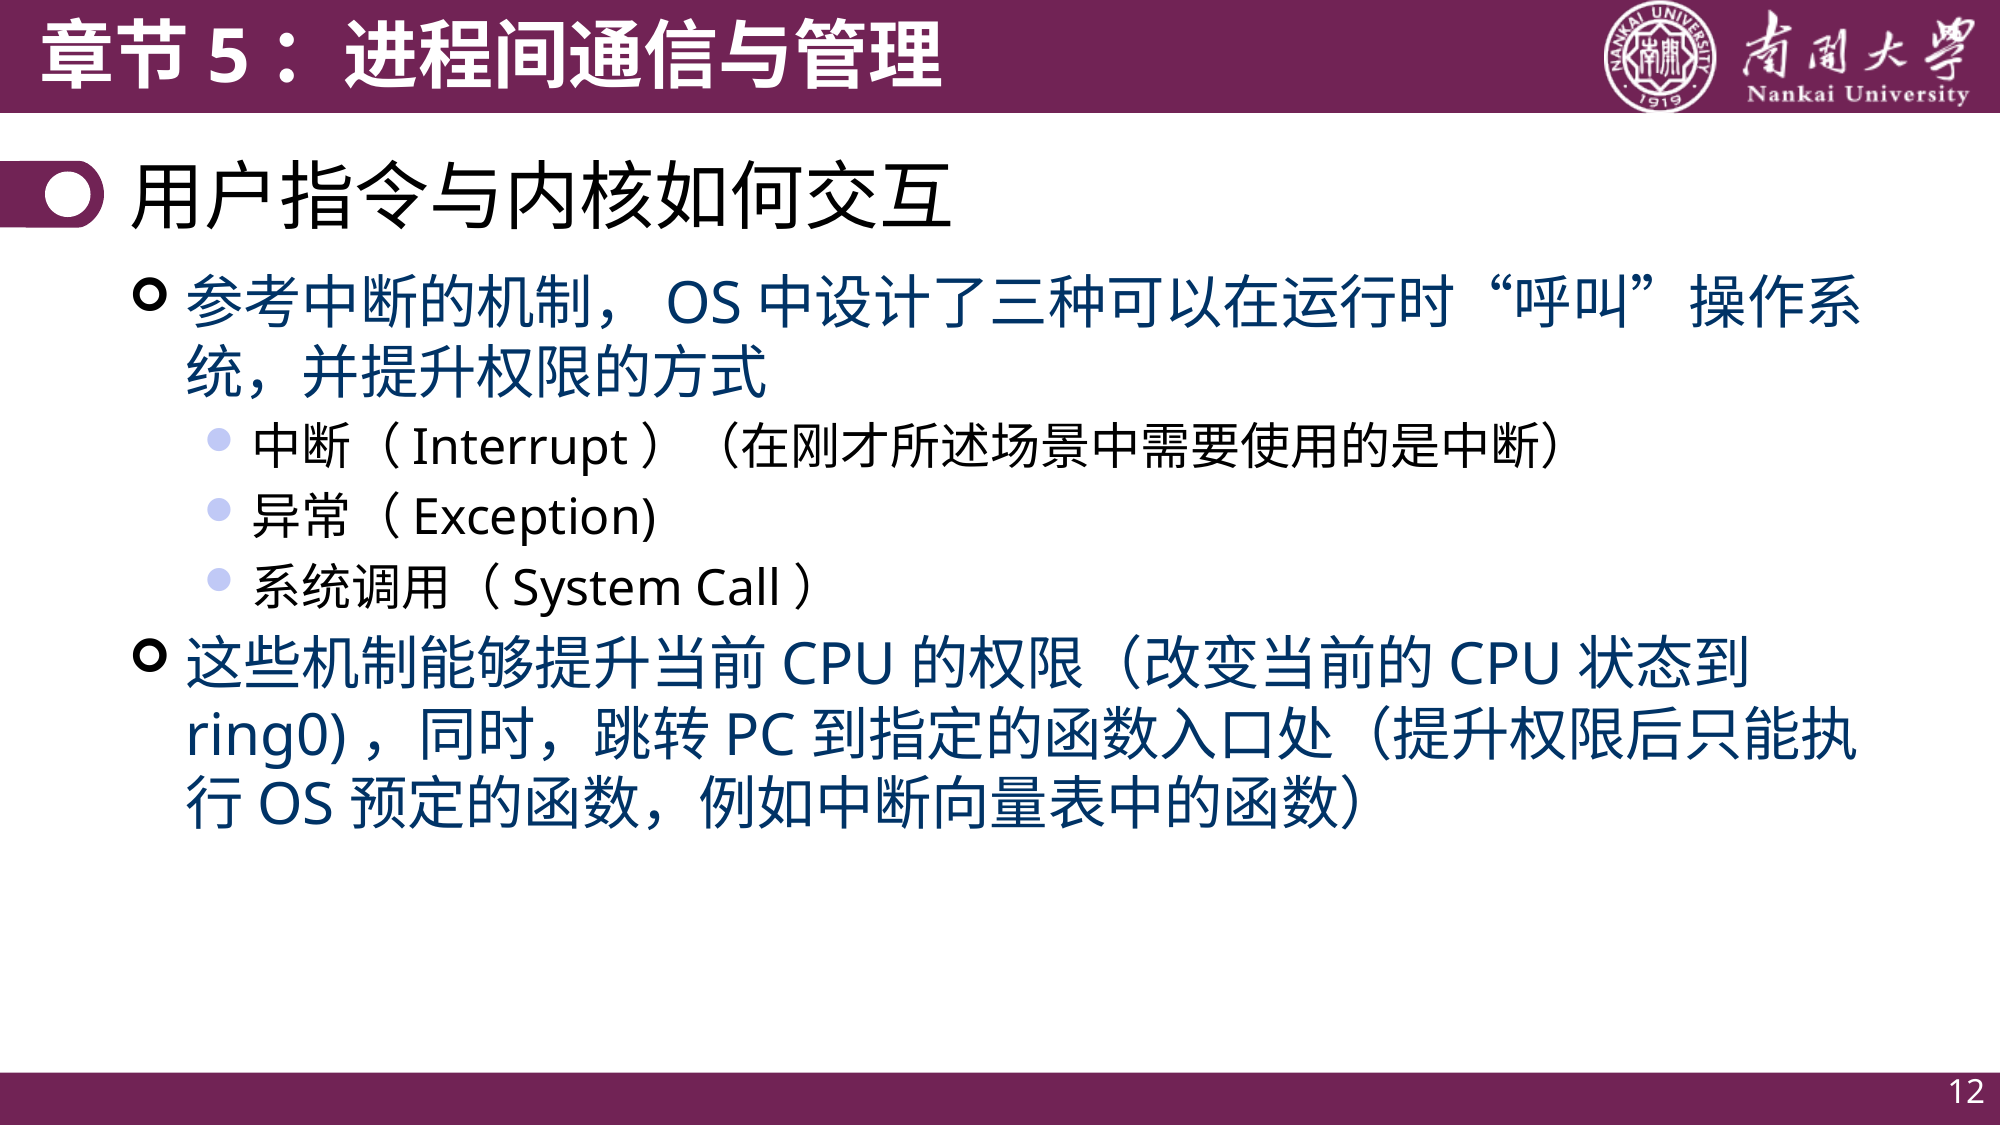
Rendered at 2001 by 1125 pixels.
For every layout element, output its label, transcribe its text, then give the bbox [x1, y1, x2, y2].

slide_number 12 [1533, 1067, 2000, 1118]
title 用户指令与内核如何交互 [114, 143, 1886, 255]
picture [1604, 0, 2001, 118]
list 参考中断的机制，OS中设计了三种可以在运行时“呼叫”操作系统，并提升权限的方式 中断（Interrupt）（在刚才所述场景中需要使用的是中断） 异常（Exception) 系统调用（System Call） 这些机制能够提升当前CPU的权限（改变当前的CPU状态到ring0)，同时，跳转PC到指定的函数入口处（提升权限后只能执行OS预定的函数，例如中断向量表中的函数） [114, 257, 1886, 972]
